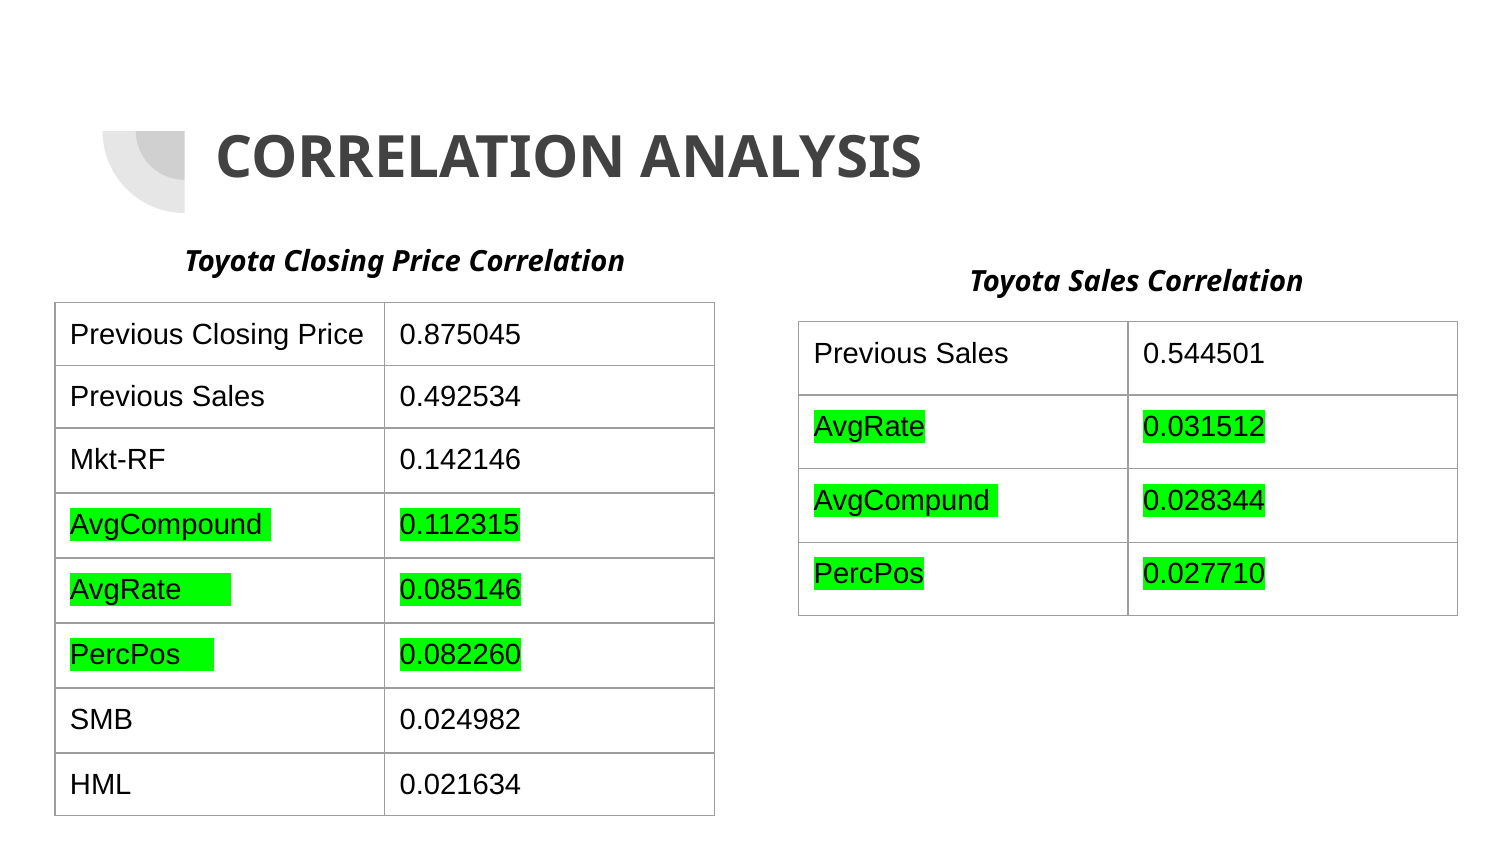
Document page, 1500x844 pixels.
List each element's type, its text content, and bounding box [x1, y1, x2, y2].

table_cell PercPos [56, 624, 384, 687]
table_cell PercPos [799, 543, 1127, 615]
table_cell 0.027710 [1129, 543, 1457, 615]
table_cell 0.085146 [385, 559, 714, 622]
table_cell AvgRate [56, 559, 384, 622]
table_cell AvgCompound [56, 494, 384, 557]
table_cell HML [56, 754, 384, 815]
table_cell 0.082260 [385, 624, 714, 687]
text_box Toyota Closing Price Correlation [169, 226, 660, 292]
table_cell SMB [56, 689, 384, 752]
table_cell 0.112315 [385, 494, 714, 557]
table_cell Previous Sales [56, 366, 384, 427]
table_cell Mkt-RF [56, 429, 384, 492]
table_header Previous Sales [799, 322, 1127, 394]
table_cell 0.028344 [1129, 469, 1457, 542]
title CORRELATION ANALYSIS [200, 104, 1354, 269]
table_cell 0.031512 [1129, 396, 1457, 468]
table_cell 0.021634 [385, 754, 714, 815]
text_box Toyota Sales Correlation [954, 247, 1365, 313]
table_cell 0.142146 [385, 429, 714, 492]
table_header 0.875045 [385, 303, 714, 365]
table_cell AvgRate [799, 396, 1127, 468]
table_header Previous Closing Price [56, 303, 384, 365]
table_header 0.544501 [1129, 322, 1457, 394]
table_cell AvgCompund [799, 469, 1127, 542]
table_cell 0.492534 [385, 366, 714, 427]
table_cell 0.024982 [385, 689, 714, 752]
